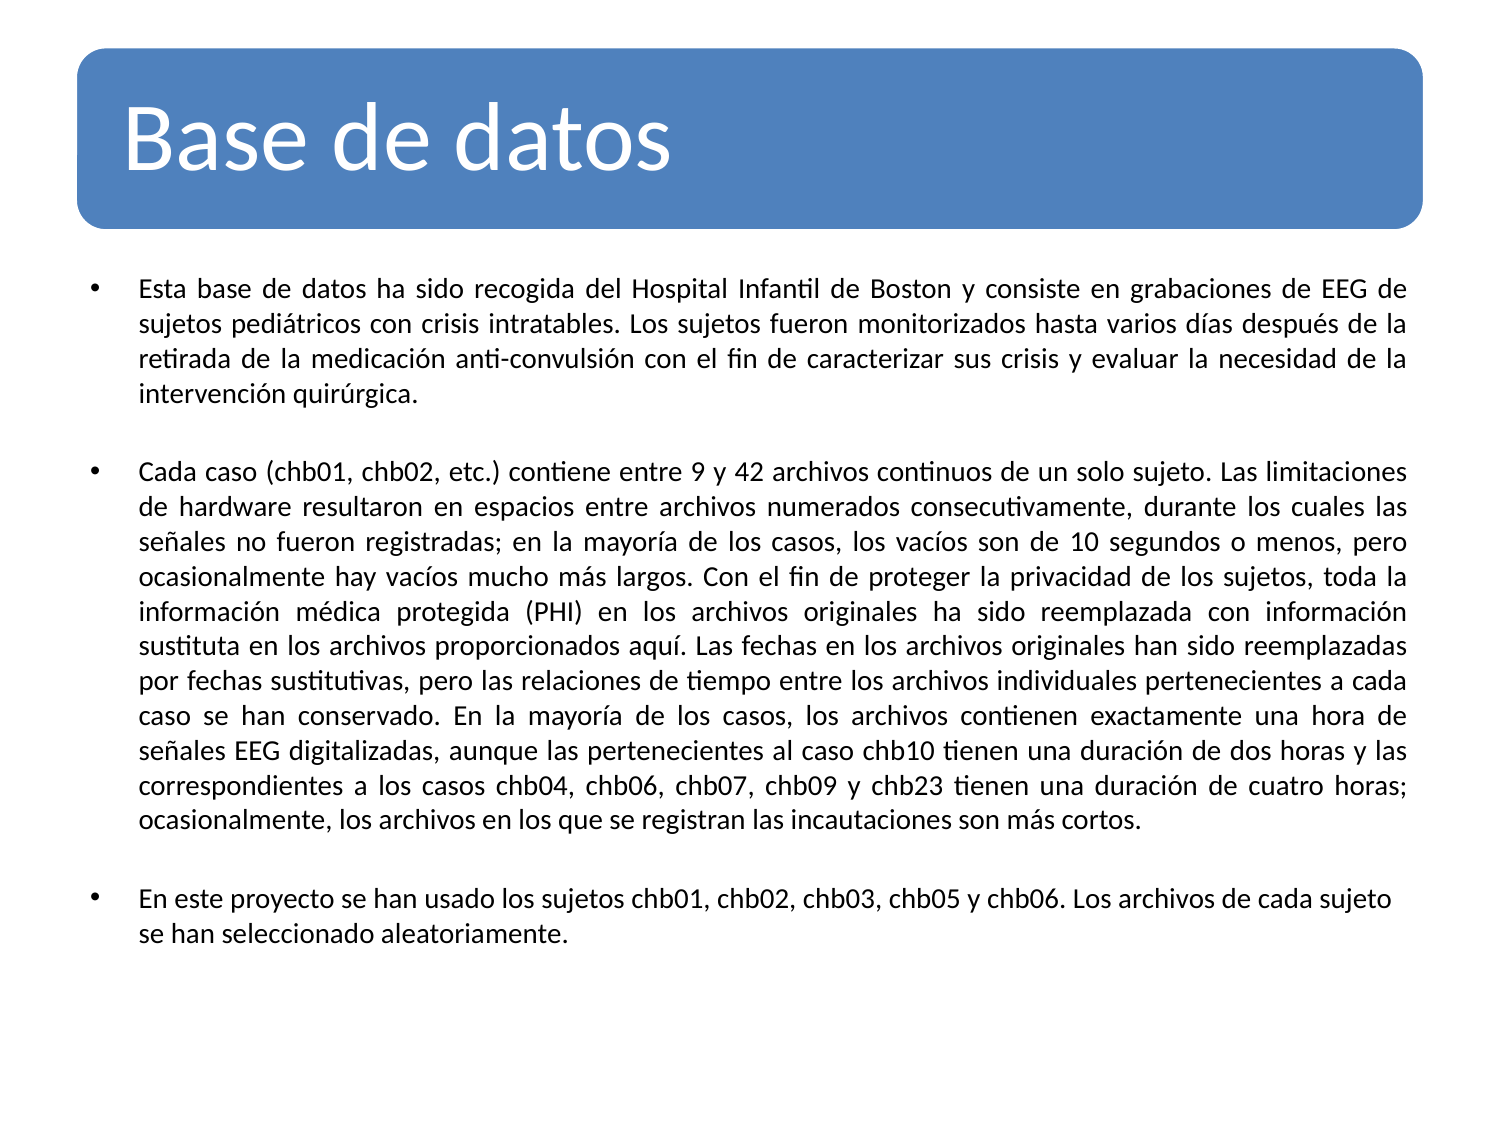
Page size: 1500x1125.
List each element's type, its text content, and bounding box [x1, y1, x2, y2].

list Esta base de datos ha sido recogida del Hospital Infantil de Boston y consiste en grabaciones de EEG de sujetos pediátricos con crisis intratables. Los sujetos fueron monitorizados hasta varios días después de la retirada de la medicación anti-convulsión con el fin de caracterizar sus crisis y evaluar la necesidad de la intervención quirúrgica. Cada caso (chb01, chb02, etc.) contiene entre 9 y 42 archivos continuos de un solo sujeto. Las limitaciones de hardware resultaron en espacios entre archivos numerados consecutivamente, durante los cuales las señales no fueron registradas; en la mayoría de los casos, los vacíos son de 10 segundos o menos, pero ocasionalmente hay vacíos mucho más largos. Con el fin de proteger la privacidad de los sujetos, toda la información médica protegida (PHI) en los archivos originales ha sido reemplazada con información sustituta en los archivos proporcionados aquí. Las fechas en los archivos originales han sido reemplazadas por fechas sustitutivas, pero las relaciones de tiempo entre los archivos individuales pertenecientes a cada caso se han conservado. En la mayoría de los casos, los archivos contienen exactamente una hora de señales EEG digitalizadas, aunque las pertenecientes al caso chb10 tienen una duración de dos horas y las correspondientes a los casos chb04, chb06, chb07, chb09 y chb23 tienen una duración de cuatro horas; ocasionalmente, los archivos en los que se registran las incautaciones son más cortos. En este proyecto se han usado los sujetos chb01, chb02, chb03, chb05 y chb06. Los archivos de cada sujeto se han seleccionado aleatoriamente. [75, 262, 1425, 1005]
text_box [74, 44, 1426, 233]
